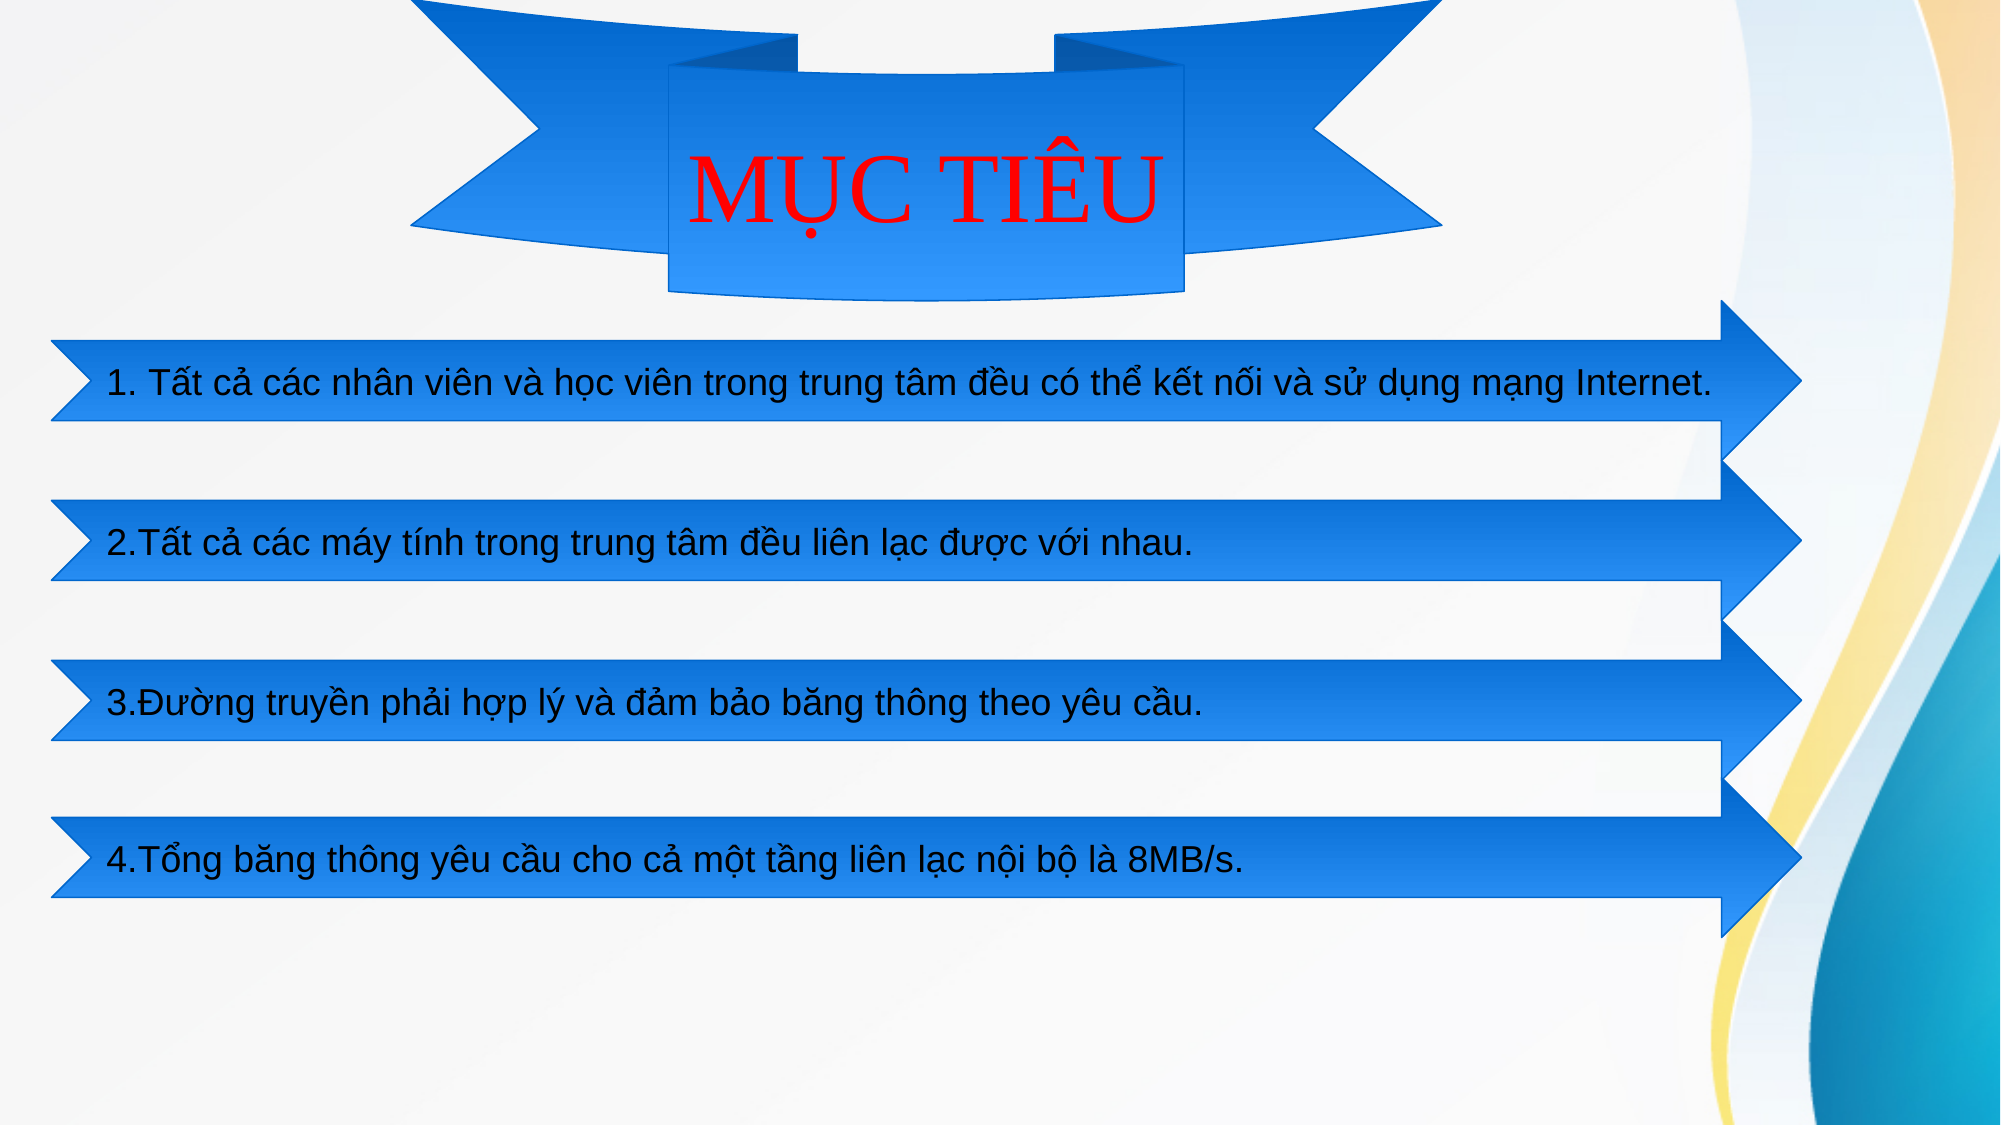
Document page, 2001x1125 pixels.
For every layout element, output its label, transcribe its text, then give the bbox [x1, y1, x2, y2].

picture [0, 0, 2001, 1125]
text_box 2.Tất cả các máy tính trong trung tâm đều liên lạc được với nhau. [51, 460, 1802, 620]
text_box 4.Tổng băng thông yêu cầu cho cả một tầng liên lạc nội bộ là 8MB/s. [51, 779, 1802, 938]
text_box 3.Đường truyền phải hợp lý và đảm bảo băng thông theo yêu cầu. [51, 620, 1802, 781]
text_box 1. Tất cả các nhân viên và học viên trong trung tâm đều có thể kết nối và sử dụng mạng Internet. [51, 300, 1802, 460]
picture [423, 0, 1430, 74]
text_box MỤC TIÊU [410, 0, 1442, 301]
